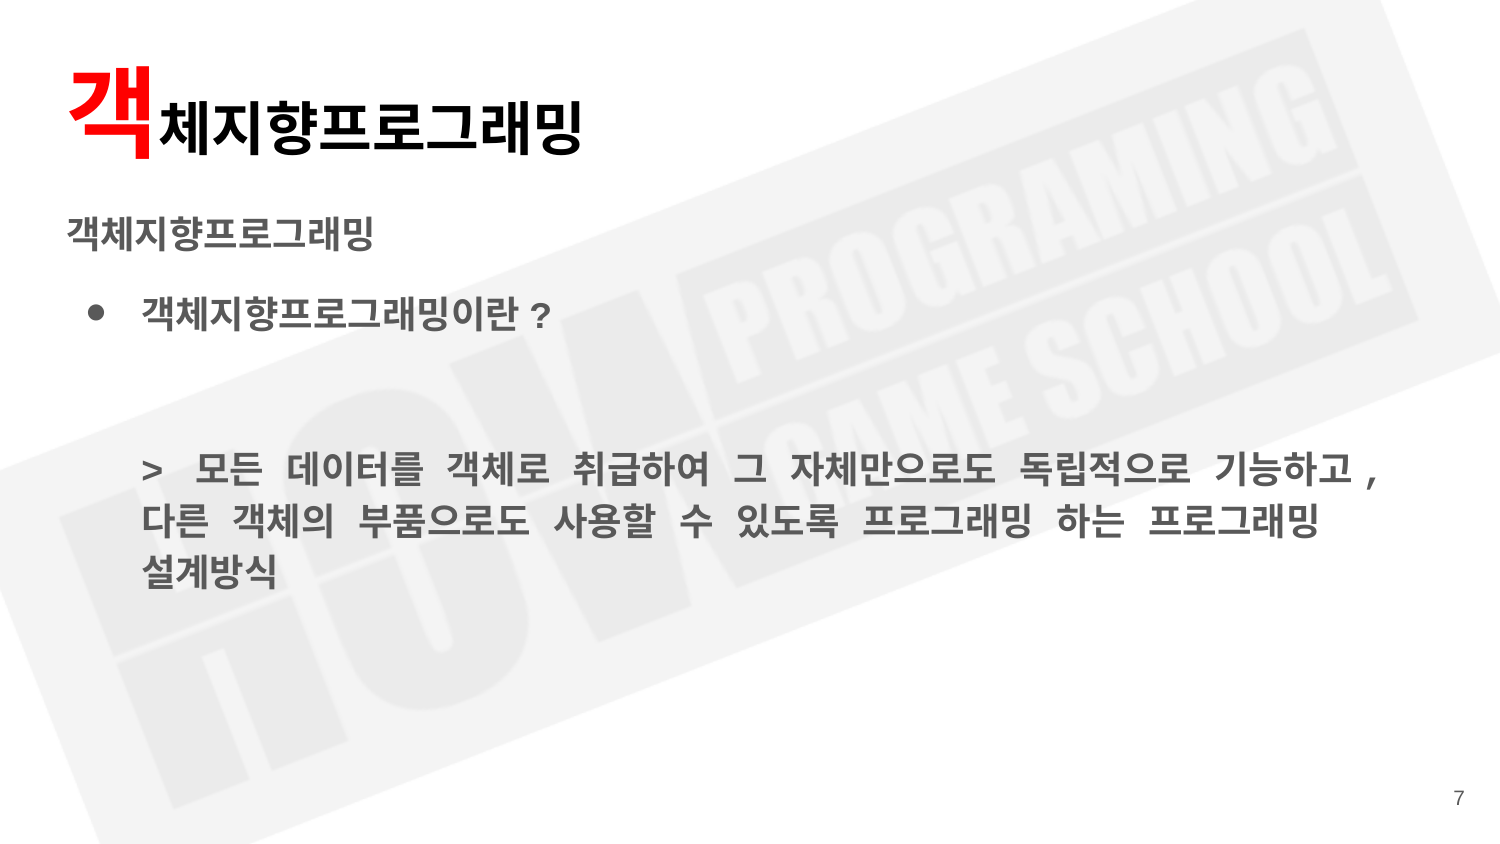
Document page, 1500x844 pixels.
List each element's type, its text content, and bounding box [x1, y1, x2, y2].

list 객체지향프로그래밍이란? > 모든 데이터를 객체로 취급하여 그 자체만으로도 독립적으로 기능하고, 다른 객체의 부품으로도 사용할 수 있도록 프로그래밍 하는 프로그래밍 설계방식 [51, 269, 1449, 750]
list 객체지향프로그래밍 [51, 189, 1449, 269]
title 객체지향프로그래밍 [51, 35, 1449, 130]
slide_number ‹#› [1389, 764, 1480, 830]
